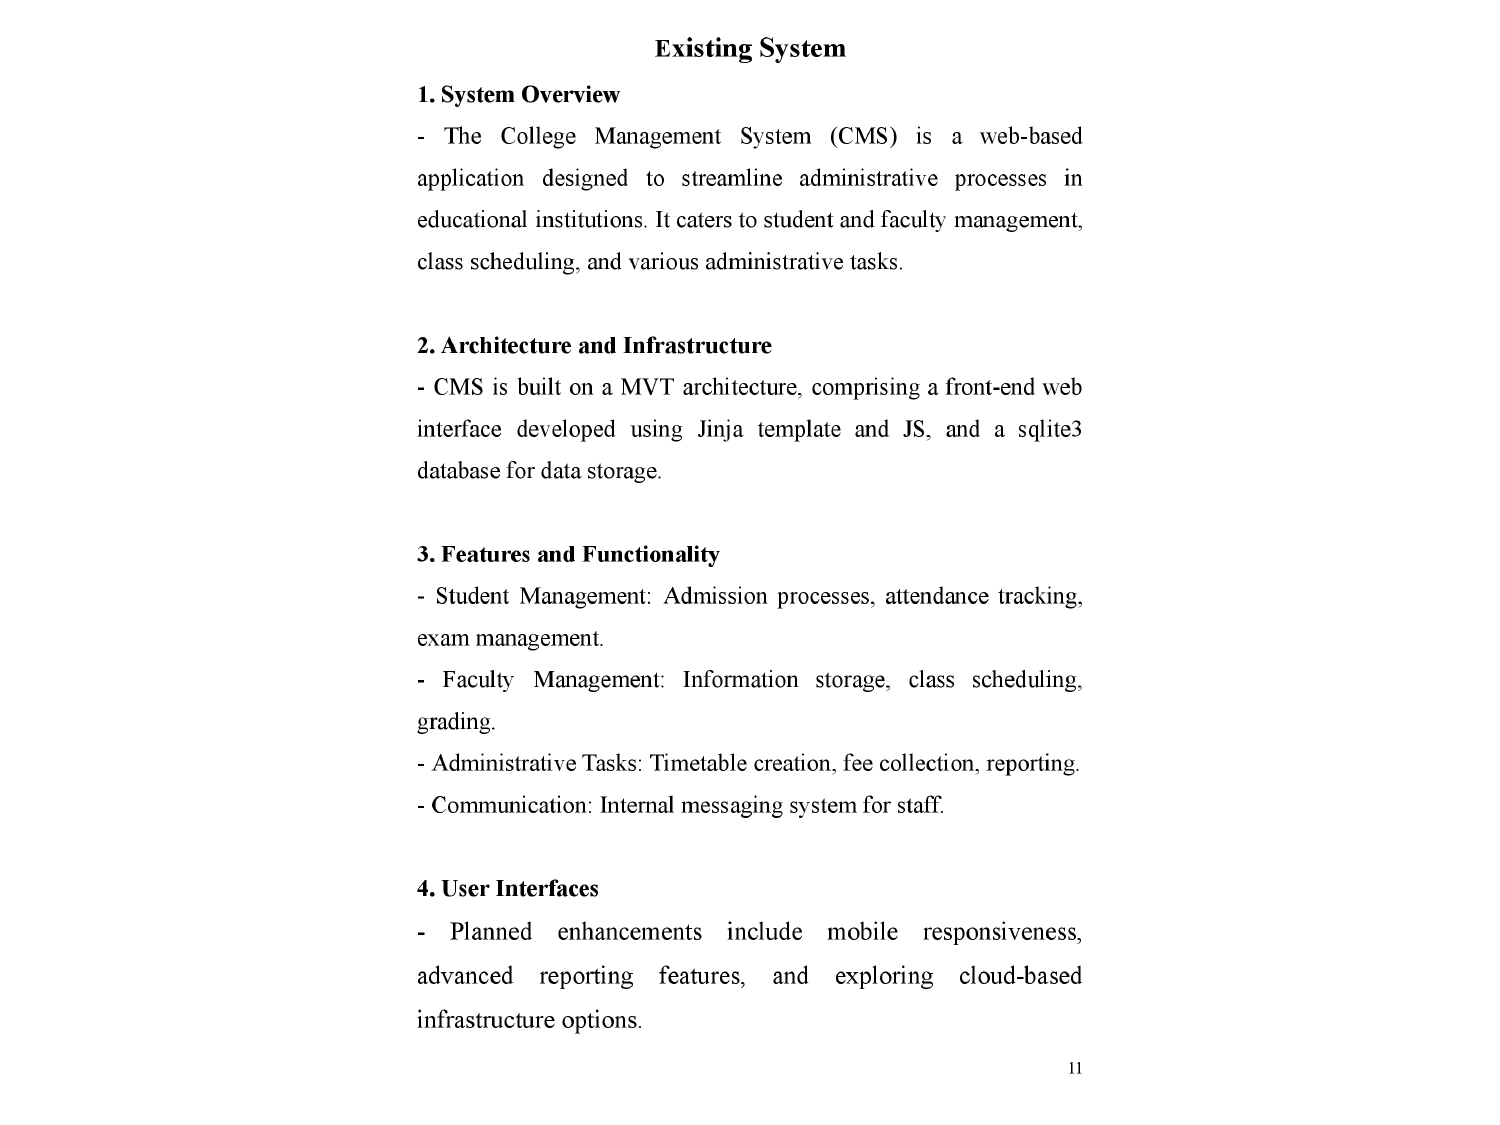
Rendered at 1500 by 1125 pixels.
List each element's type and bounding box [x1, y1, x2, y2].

picture [313, 0, 1186, 1125]
